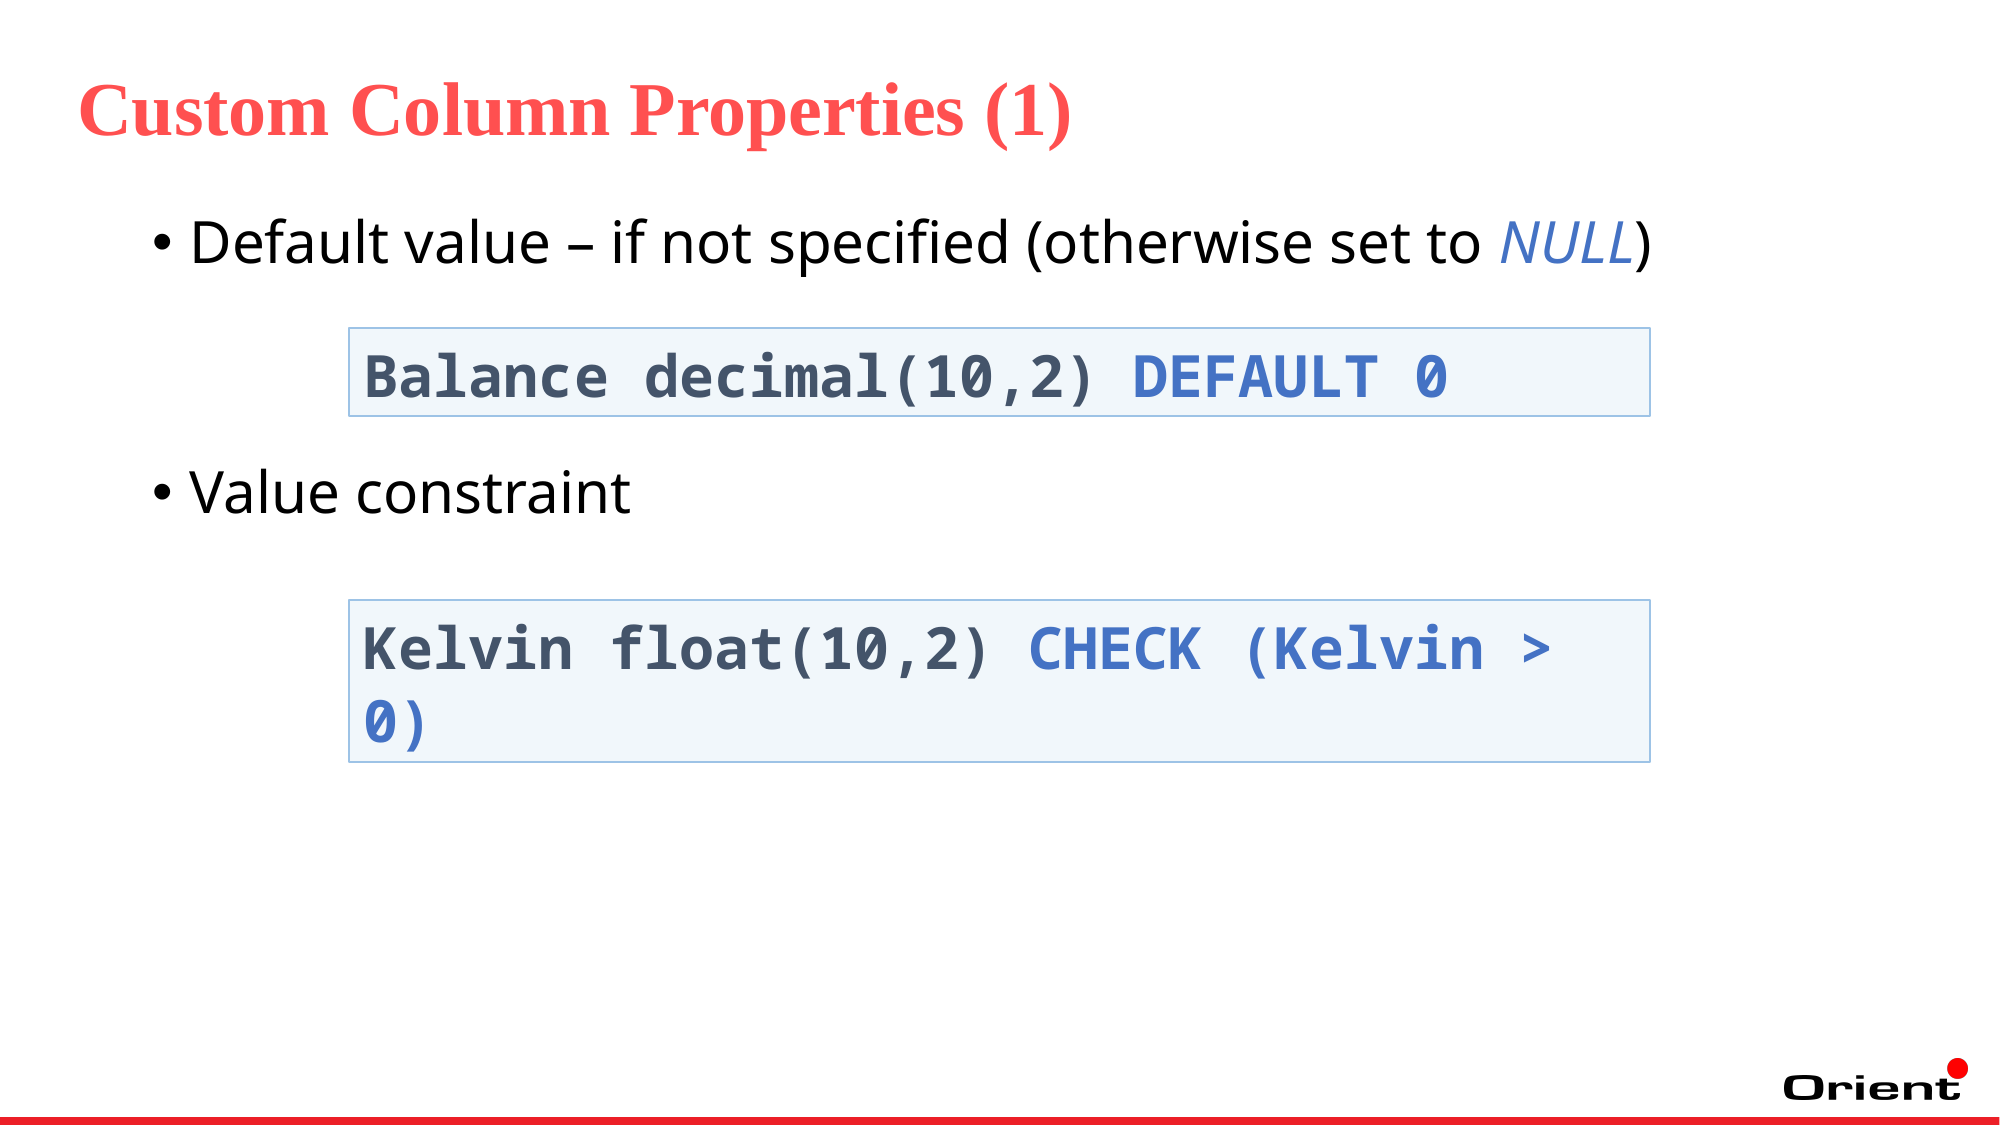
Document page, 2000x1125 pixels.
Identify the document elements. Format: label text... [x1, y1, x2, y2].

picture [1784, 1058, 1968, 1100]
text_box Balance decimal(10,2) DEFAULT 0 [349, 327, 1650, 417]
list Default value – if not specified (otherwise set to NULL) Value constraint [137, 205, 1862, 920]
text_box Kelvin float(10,2) CHECK (Kelvin > 0) [349, 599, 1650, 762]
text_box Custom Column Properties (1) [62, 62, 1787, 160]
